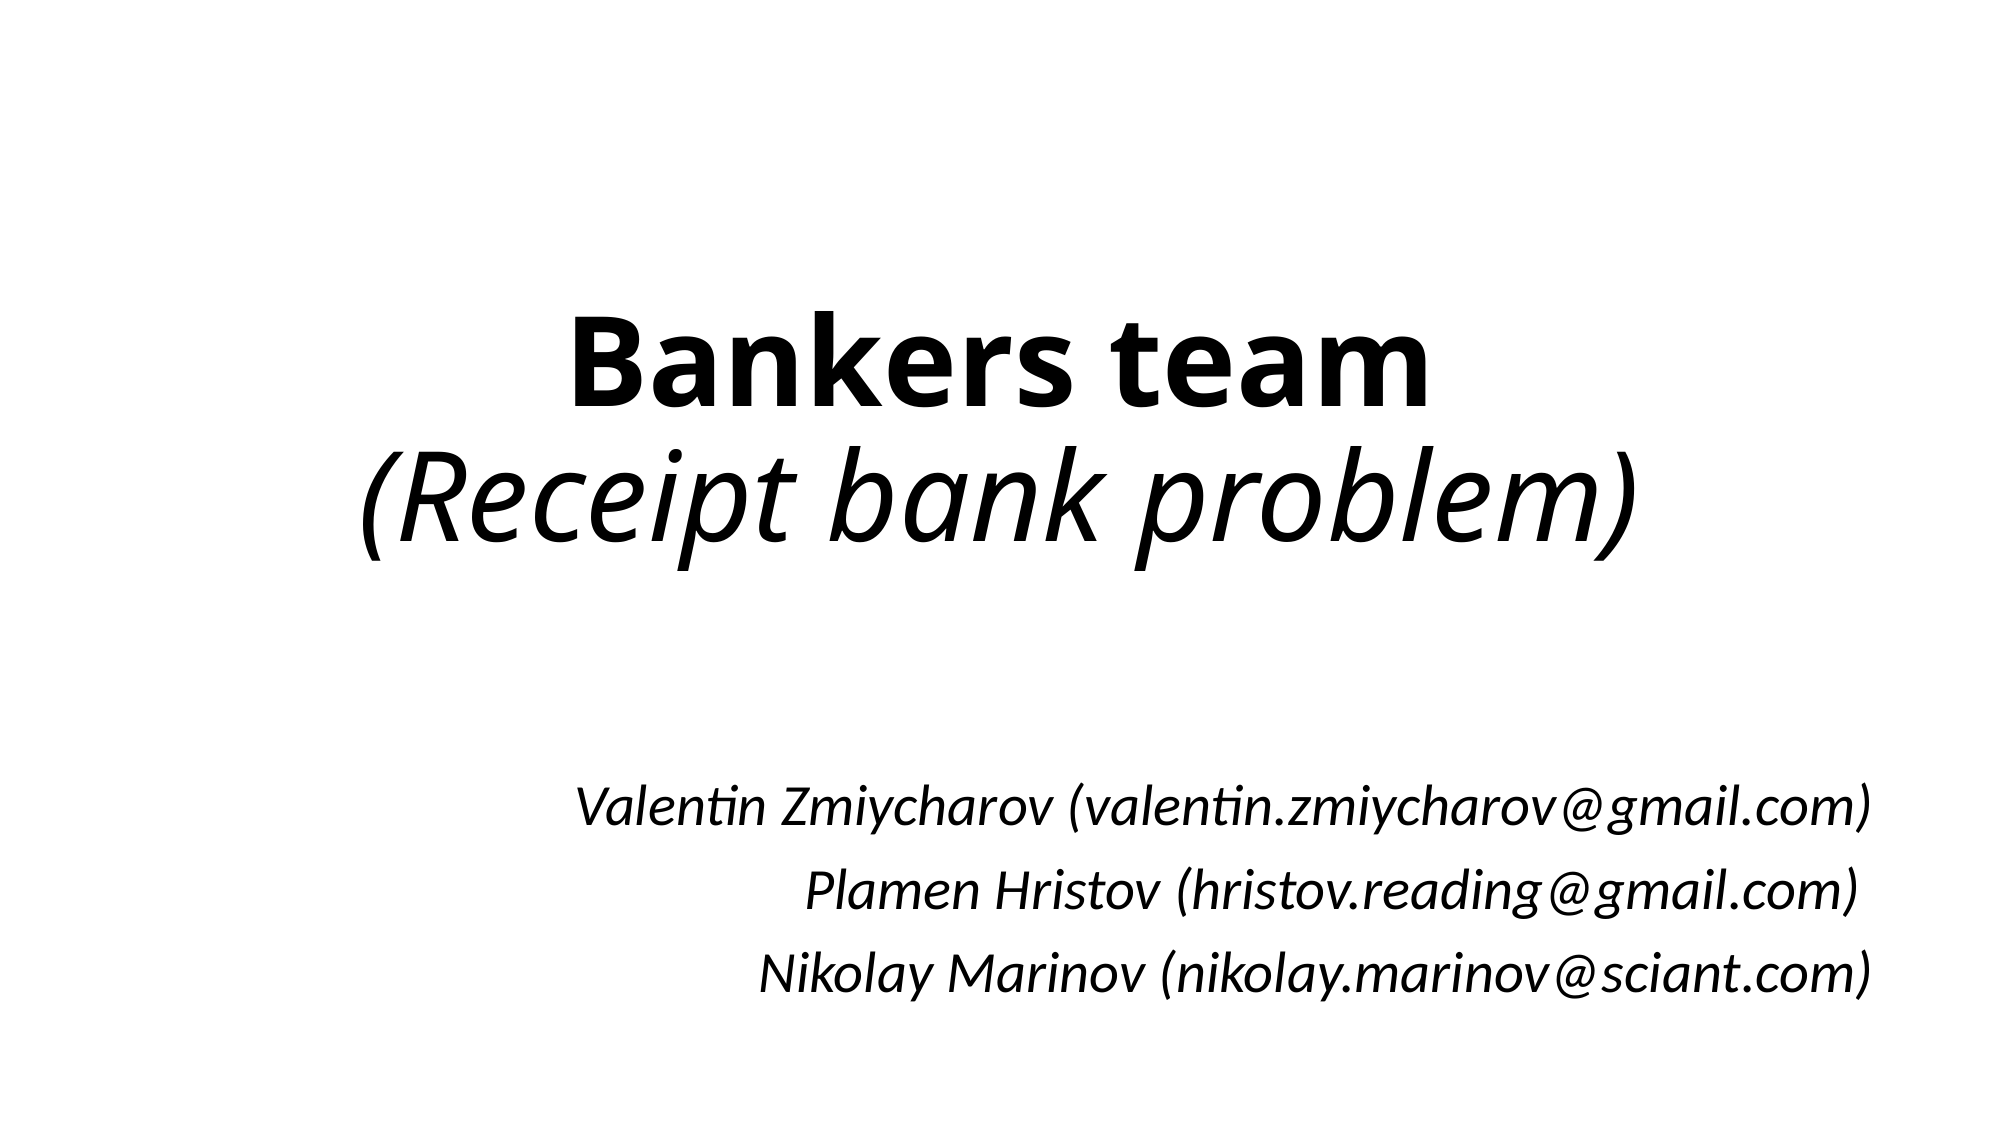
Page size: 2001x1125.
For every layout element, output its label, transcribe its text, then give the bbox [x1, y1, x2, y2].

subtitle Valentin Zmiycharov (valentin.zmiycharov@gmail.com) Plamen Hristov (hristov.reading@gmail.com) Nikolay Marinov (nikolay.marinov@sciant.com) [388, 767, 1889, 1066]
title Bankers team (Receipt bank problem) [249, 184, 1750, 576]
